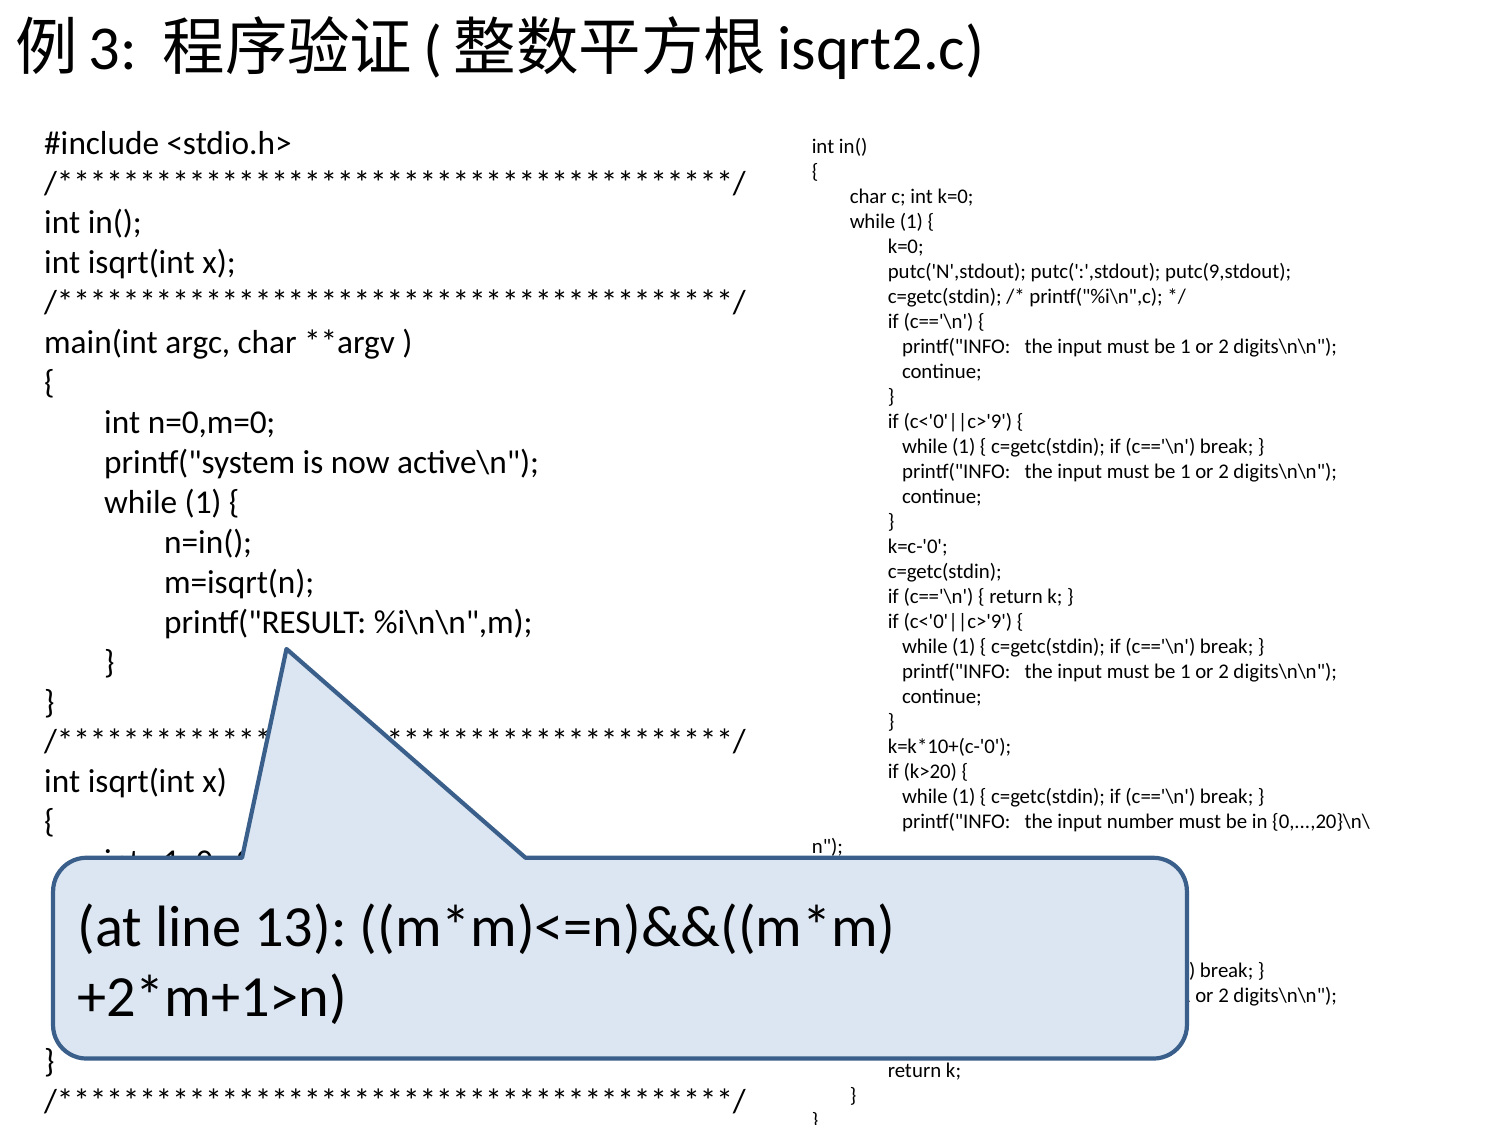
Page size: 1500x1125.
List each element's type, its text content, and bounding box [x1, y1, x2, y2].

text_box int in() { char c; int k=0; while (1) { k=0; putc('N',stdout); putc(':',stdout); putc(9,stdout); c=getc(stdin); /* printf("%i\n",c); */ if (c=='\n') { printf("INFO: the input must be 1 or 2 digits\n\n"); continue; } if (c<'0'||c>'9') { while (1) { c=getc(stdin); if (c=='\n') break; } printf("INFO: the input must be 1 or 2 digits\n\n"); continue; } k=c-'0'; c=getc(stdin); if (c=='\n') { return k; } if (c<'0'||c>'9') { while (1) { c=getc(stdin); if (c=='\n') break; } printf("INFO: the input must be 1 or 2 digits\n\n"); continue; } k=k*10+(c-'0'); if (k>20) { while (1) { c=getc(stdin); if (c=='\n') break; } printf("INFO: the input number must be in {0,...,20}\n\n"); continue; } c=getc(stdin); if (c!='\n') { while (1) { c=getc(stdin); if (c=='\n') break; } printf("INFO: the input must be 1 or 2 digits\n\n"); continue; } return k; } } [797, 125, 1412, 1125]
text_box (at line 13): ((m*m)<=n)&&((m*m)+2*m+1>n) [50, 646, 1190, 1061]
title 例3: 程序验证(整数平方根isqrt2.c) [0, 0, 1500, 91]
text_box #include <stdio.h> /*****************************************/ int in(); int isqrt(int x); /*****************************************/ main(int argc, char **argv ) { int n=0,m=0; printf("system is now active\n"); while (1) { n=in(); m=isqrt(n); printf("RESULT: %i\n\n",m); } } /*****************************************/ int isqrt(int x) { int y1=0,y2=0,y3=0,r=0; y1=0; y2=1; y3=1; while (y3<=x) { y1=y1+1; y2=y2+2; y3=y3+y2; } r=y1; return r; } /*****************************************/ [29, 113, 780, 1125]
